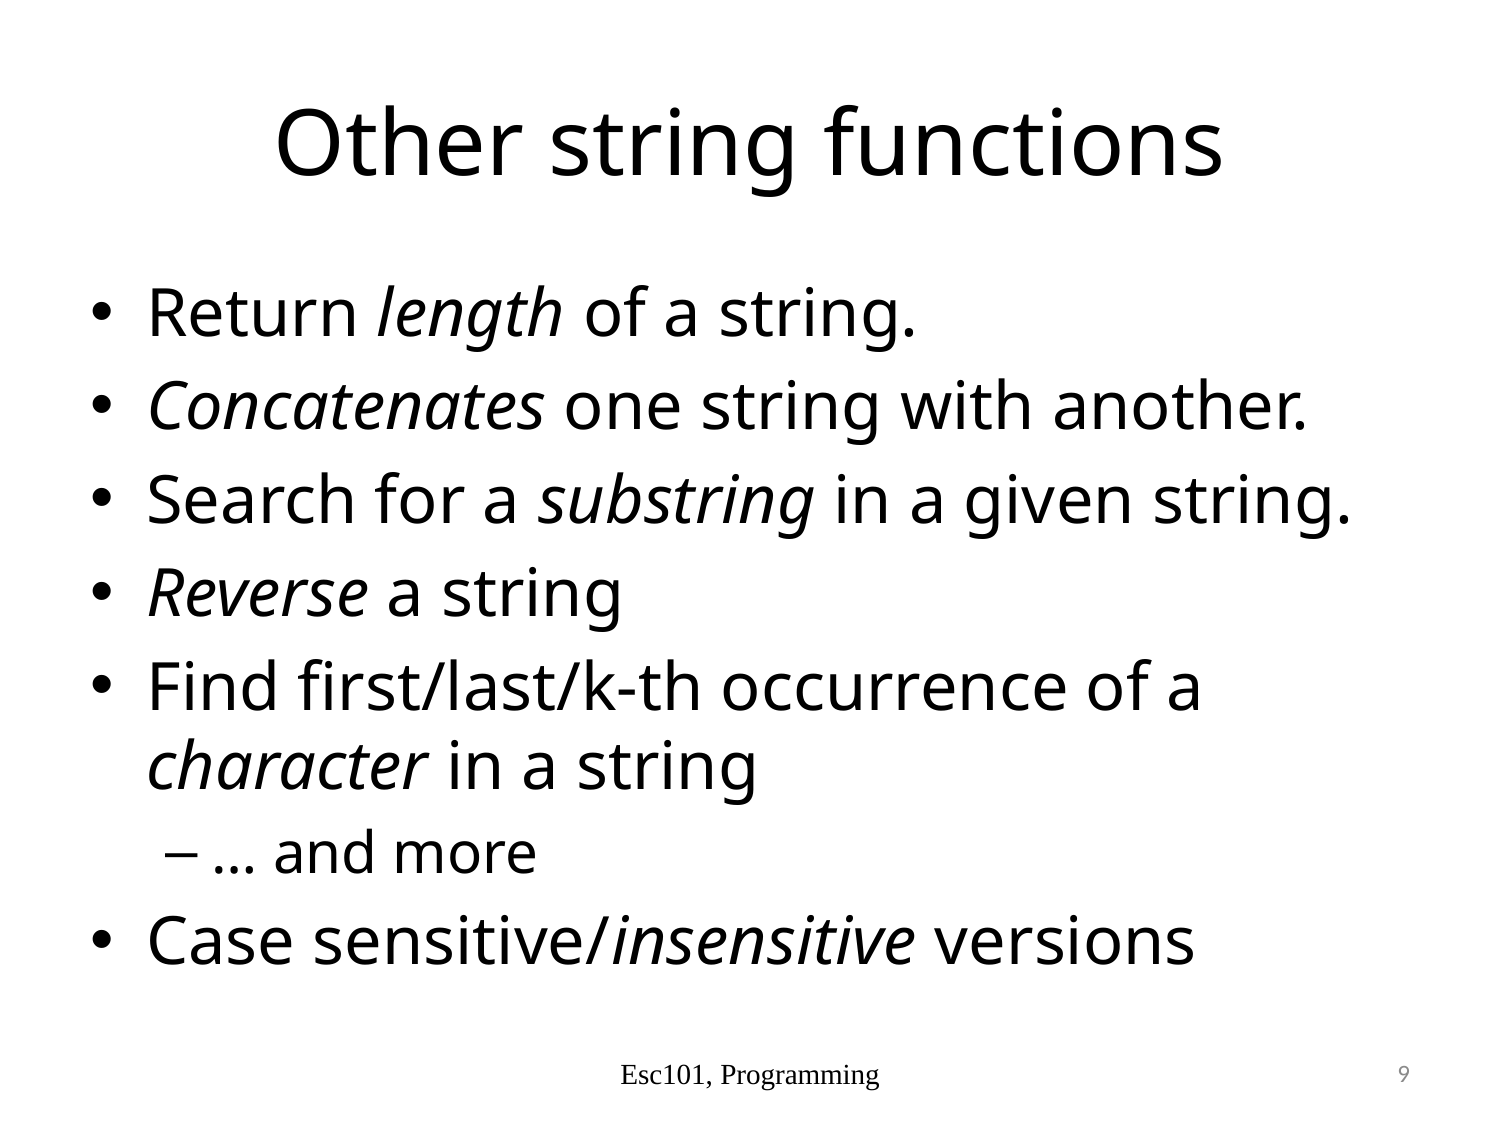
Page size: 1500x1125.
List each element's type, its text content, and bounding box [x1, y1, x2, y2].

title Other string functions [75, 45, 1425, 233]
list Return length of a string. Concatenates one string with another. Search for a substring in a given string. Reverse a string Find first/last/k-th occurrence of a character in a string … and more Case sensitive/insensitive versions [75, 262, 1425, 1005]
footer Esc101, Programming [512, 1042, 988, 1103]
slide_number 9 [1074, 1042, 1425, 1103]
